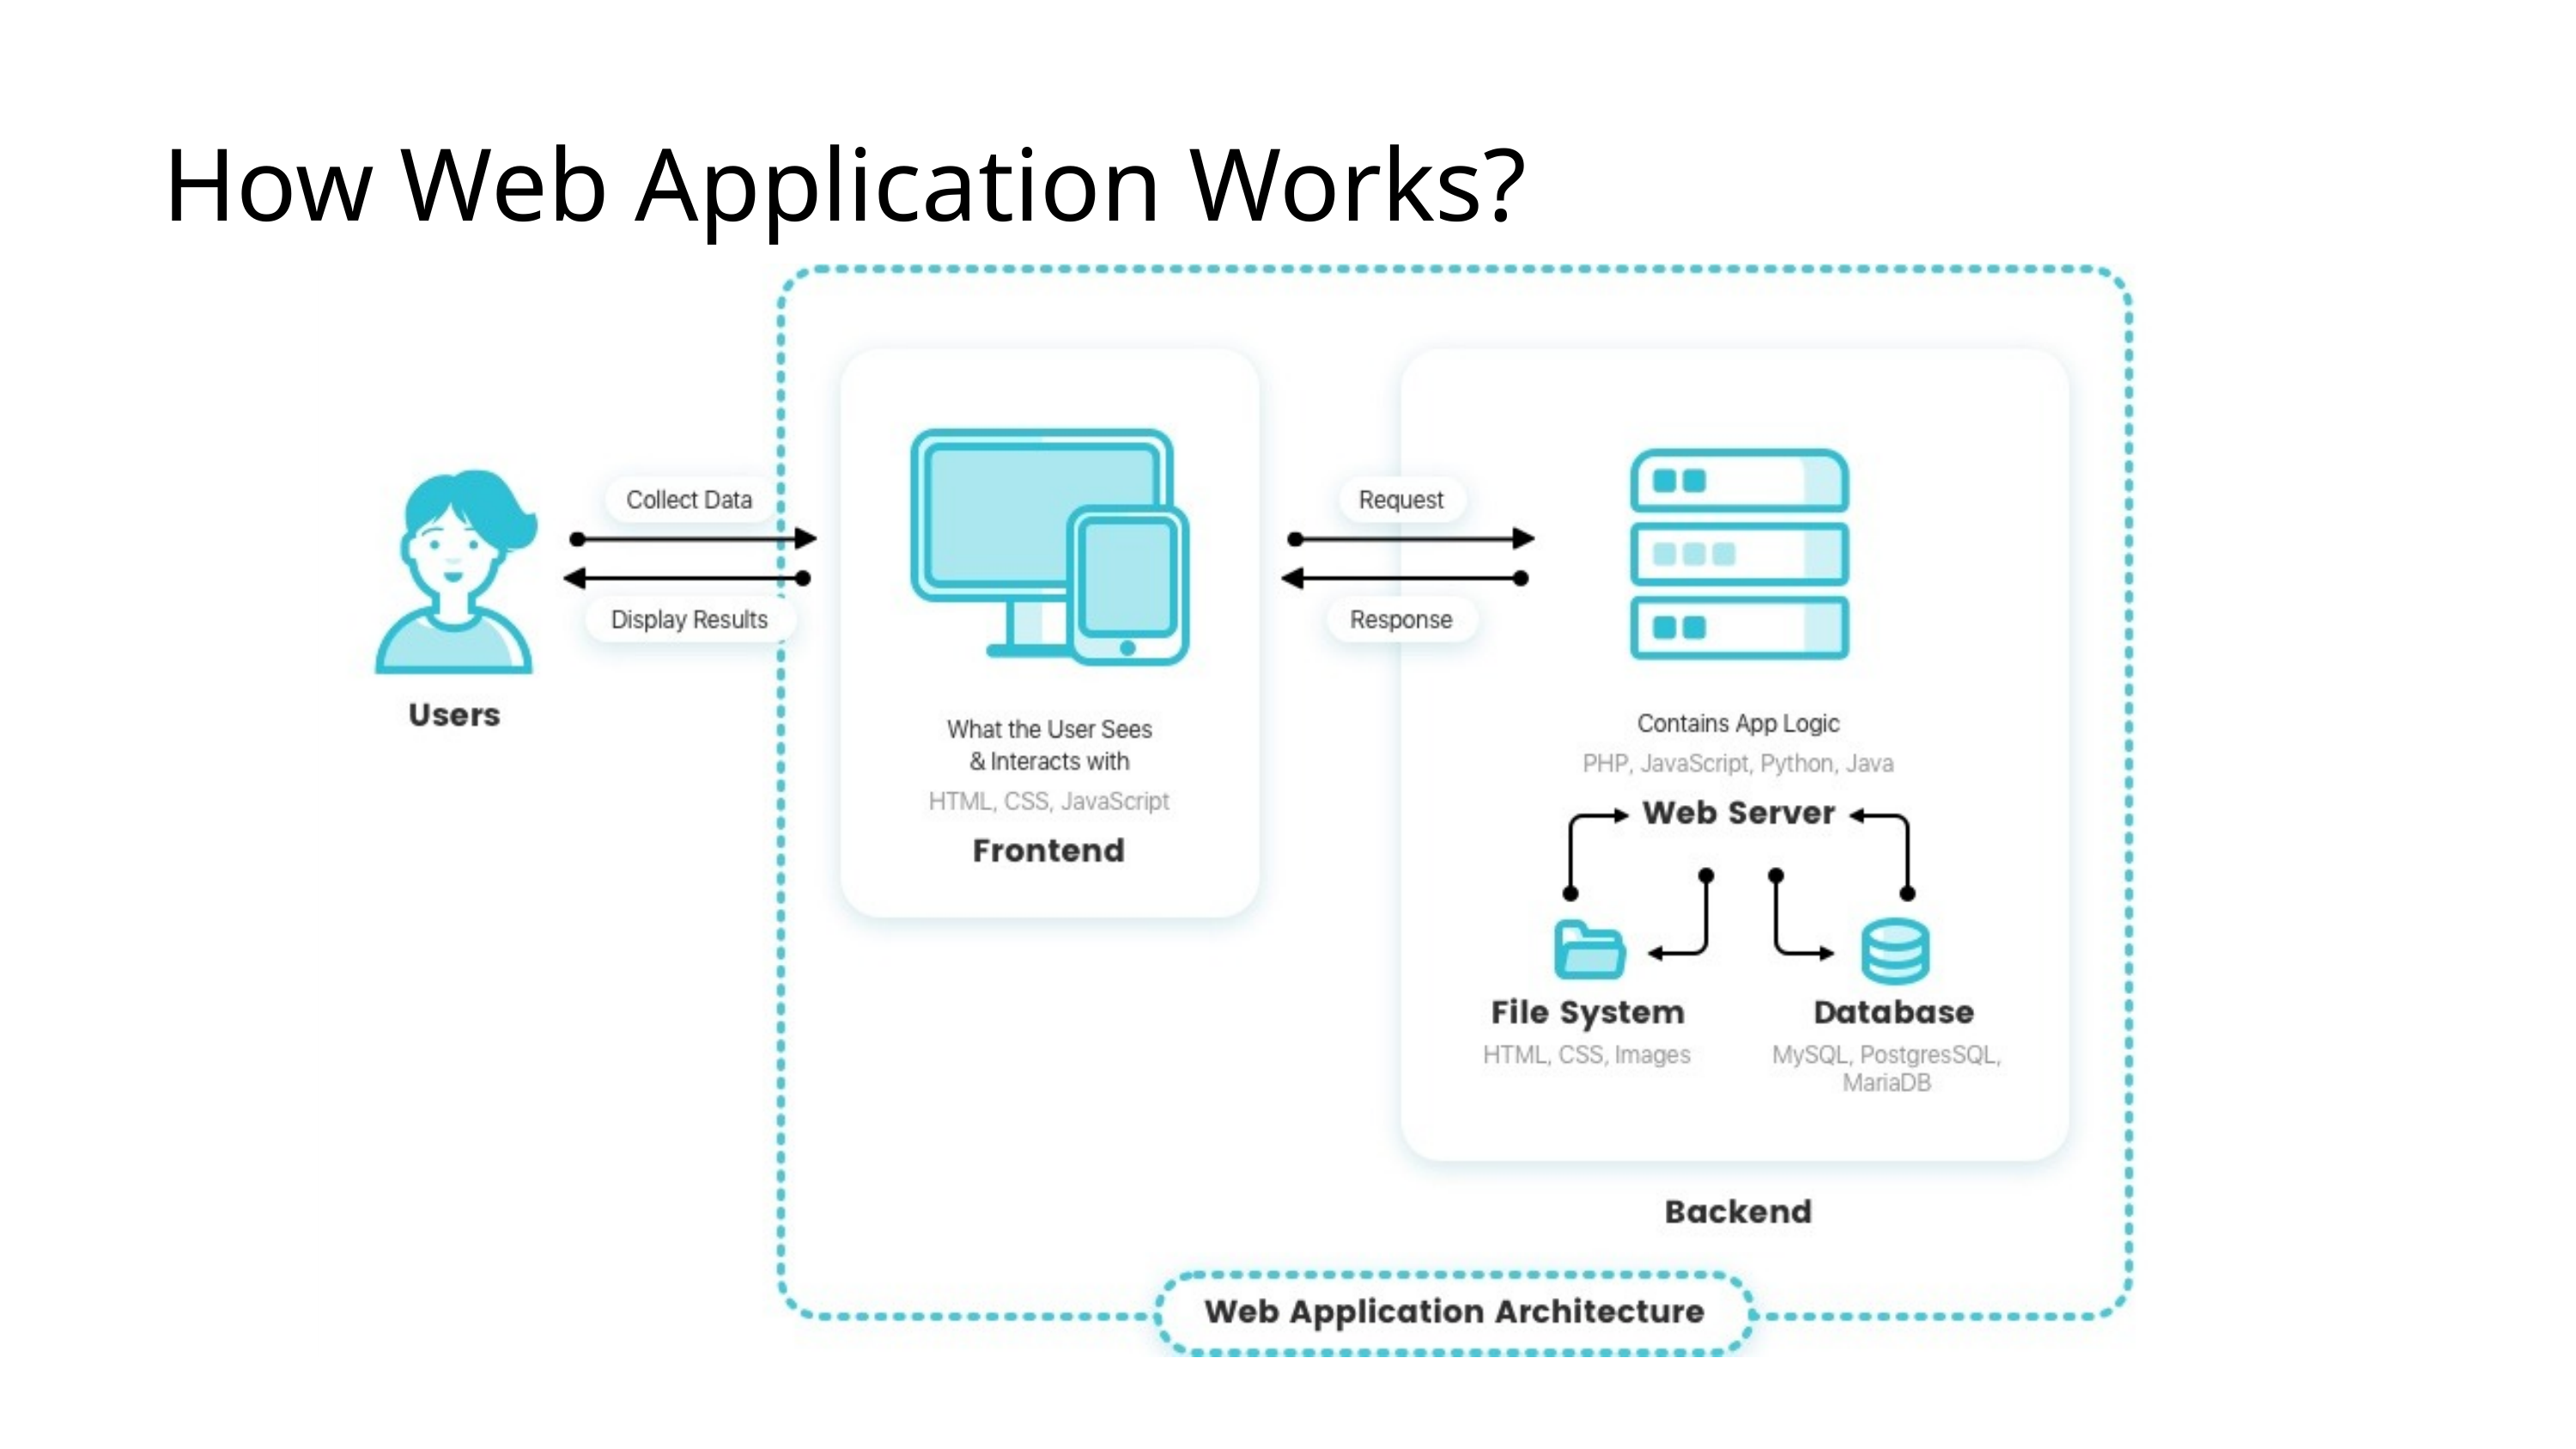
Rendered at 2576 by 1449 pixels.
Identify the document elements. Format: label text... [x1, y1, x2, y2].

picture [316, 264, 2154, 1357]
text_box How Web Application Works? [0, 100, 1691, 241]
